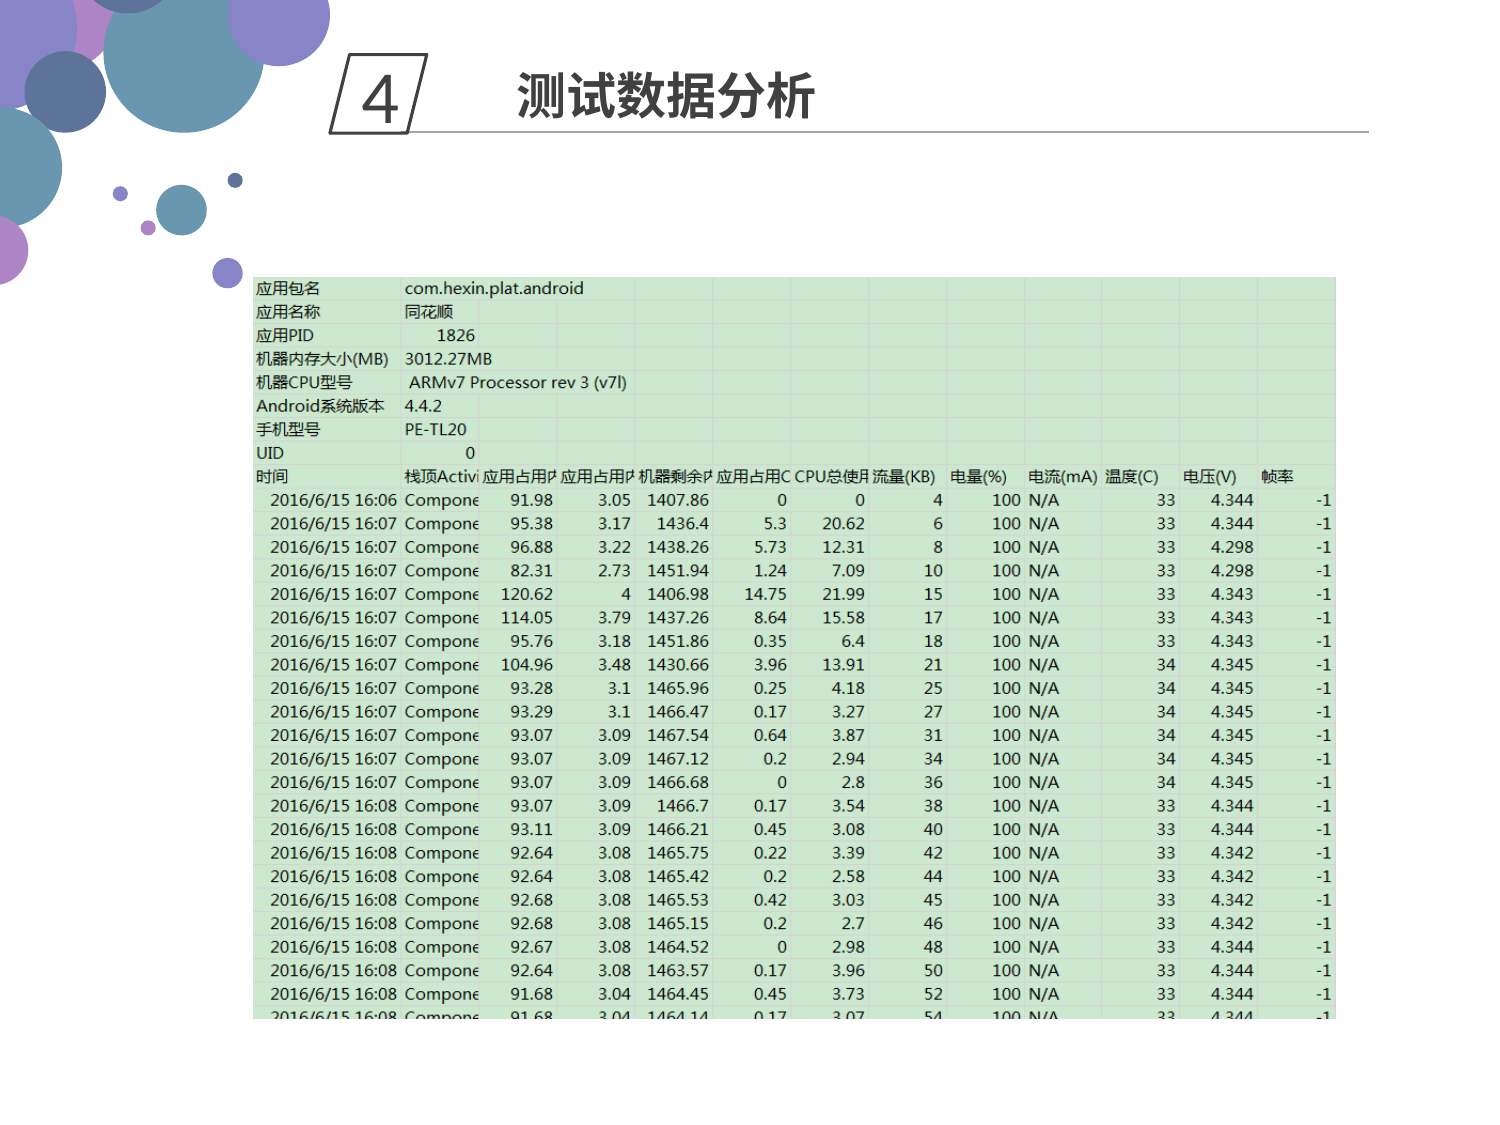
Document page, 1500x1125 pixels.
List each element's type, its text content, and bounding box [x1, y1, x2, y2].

text_box 测试数据分析 [501, 57, 1272, 129]
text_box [0, 0, 331, 289]
text_box 4 [335, 53, 429, 135]
picture [253, 277, 1337, 1019]
